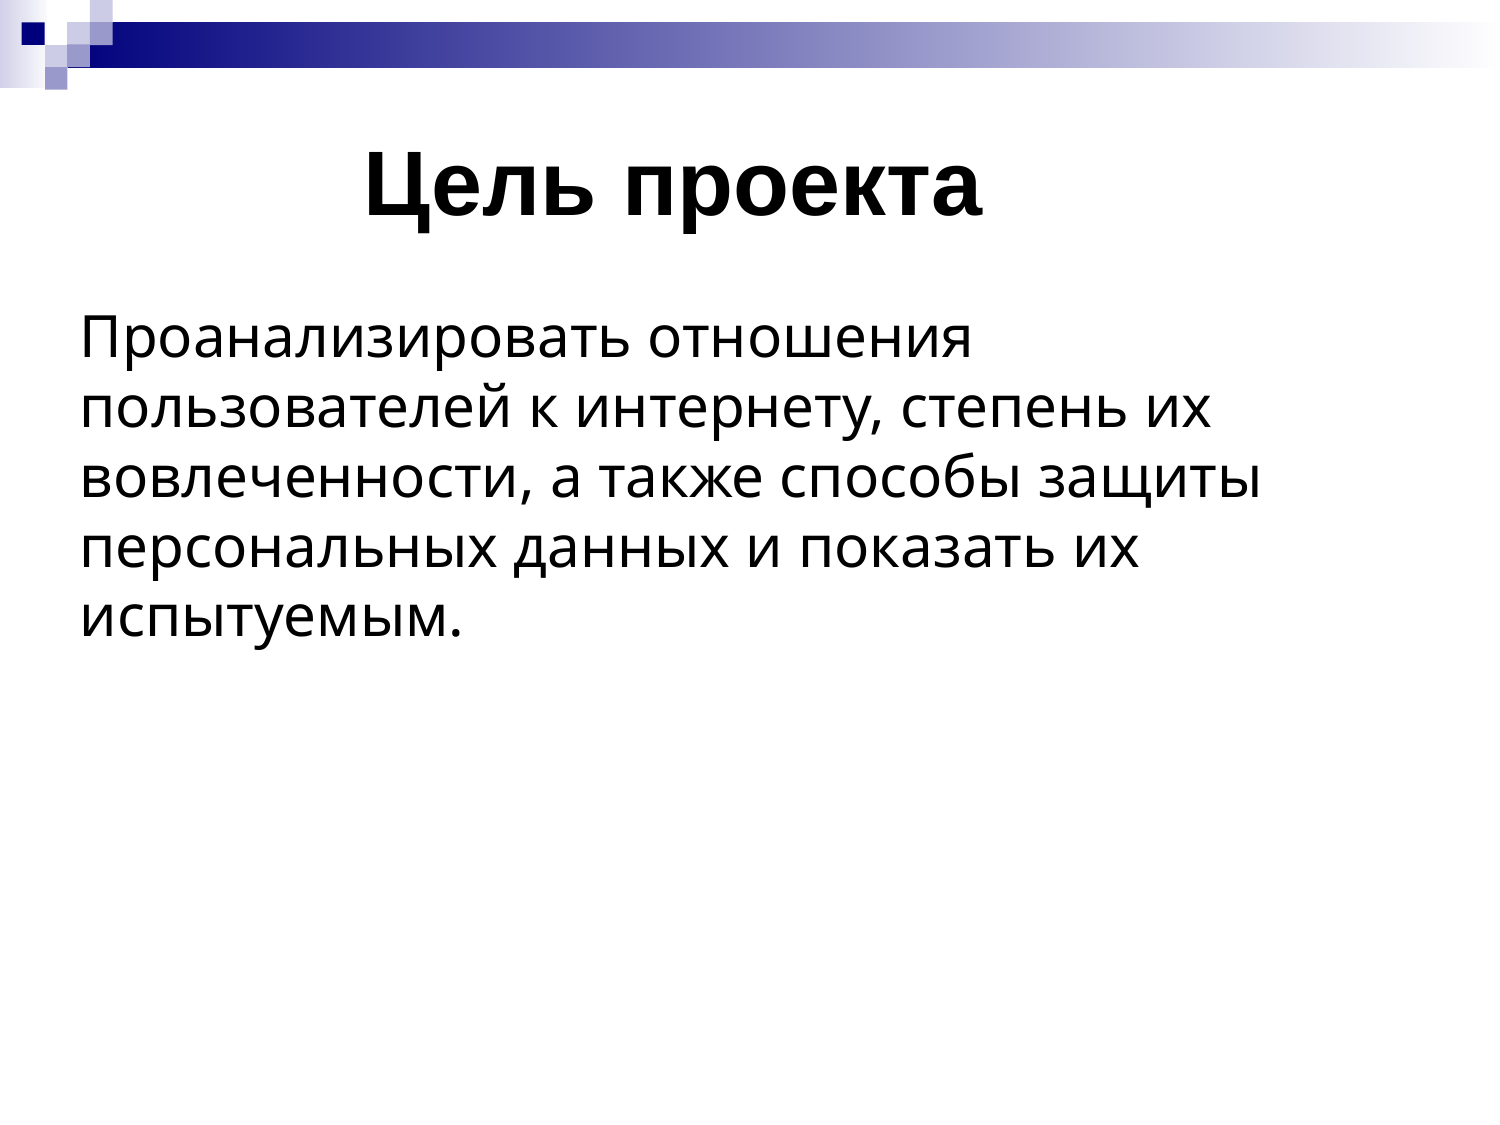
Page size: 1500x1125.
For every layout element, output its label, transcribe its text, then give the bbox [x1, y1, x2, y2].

title Цель проекта [348, 66, 1500, 292]
text_box Проанализировать отношения пользователей к интернету, степень их вовлеченности, а также способы защиты персональных данных и показать их испытуемым. [64, 291, 1376, 726]
